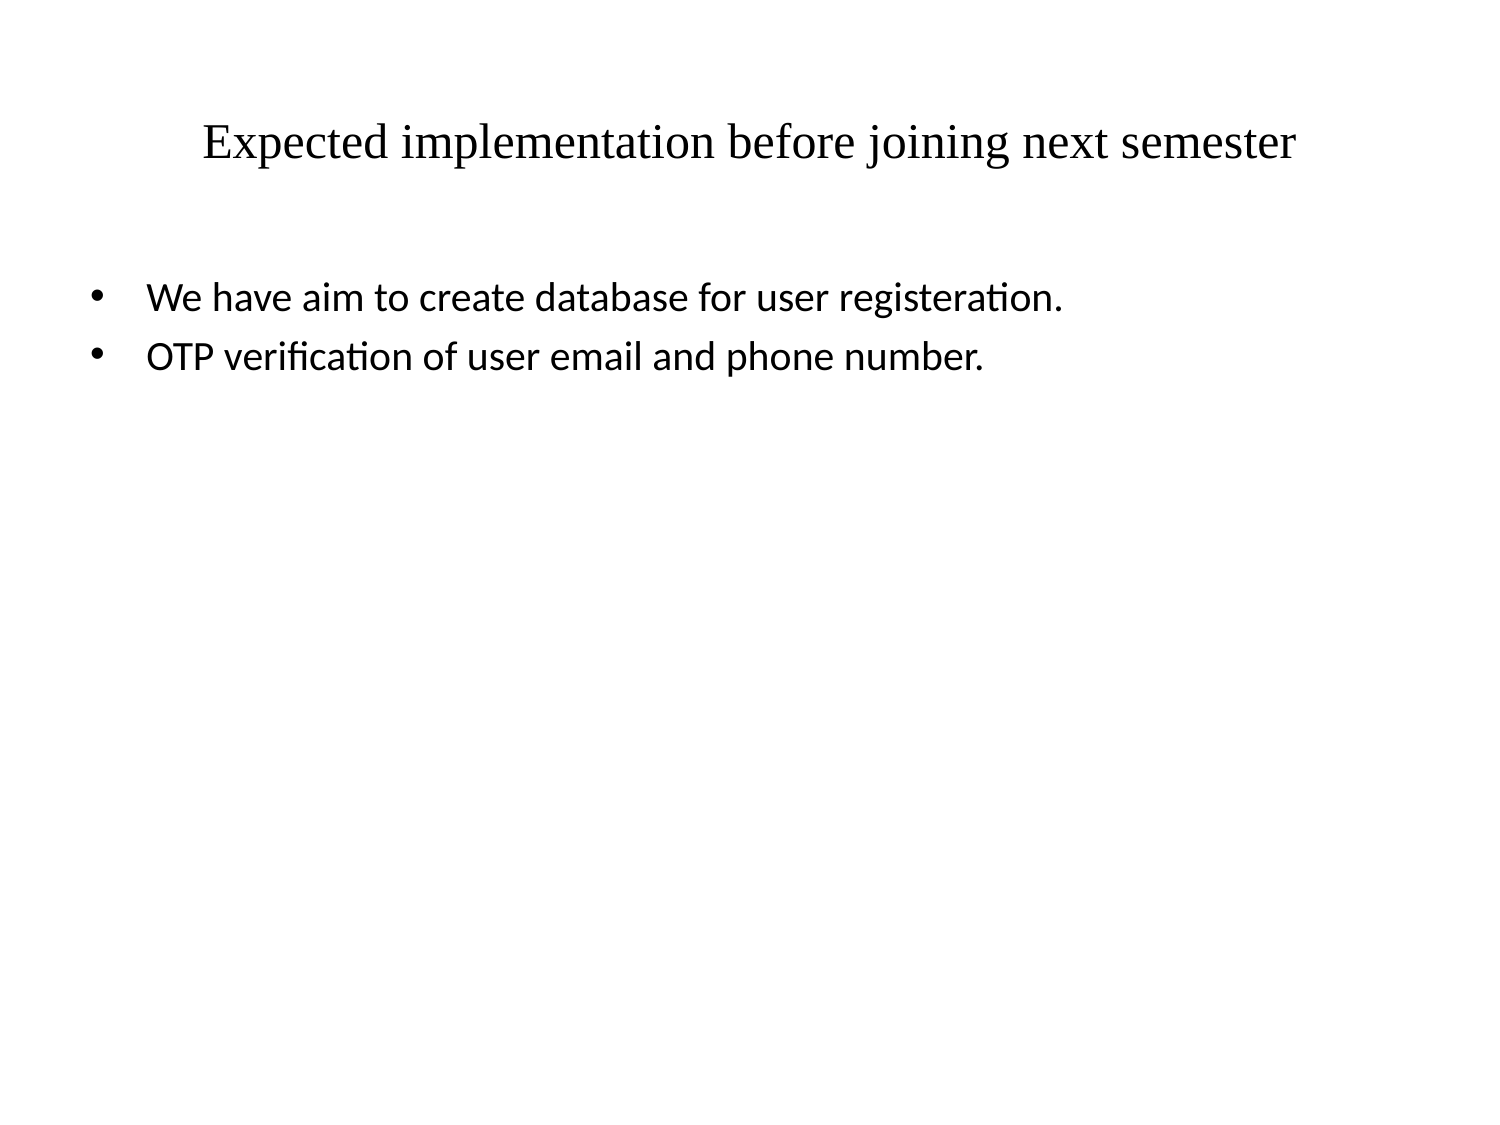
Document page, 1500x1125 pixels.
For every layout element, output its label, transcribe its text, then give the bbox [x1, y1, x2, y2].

title Expected implementation before joining next semester [75, 45, 1425, 233]
list We have aim to create database for user registeration. OTP verification of user email and phone number. [75, 262, 1425, 1005]
